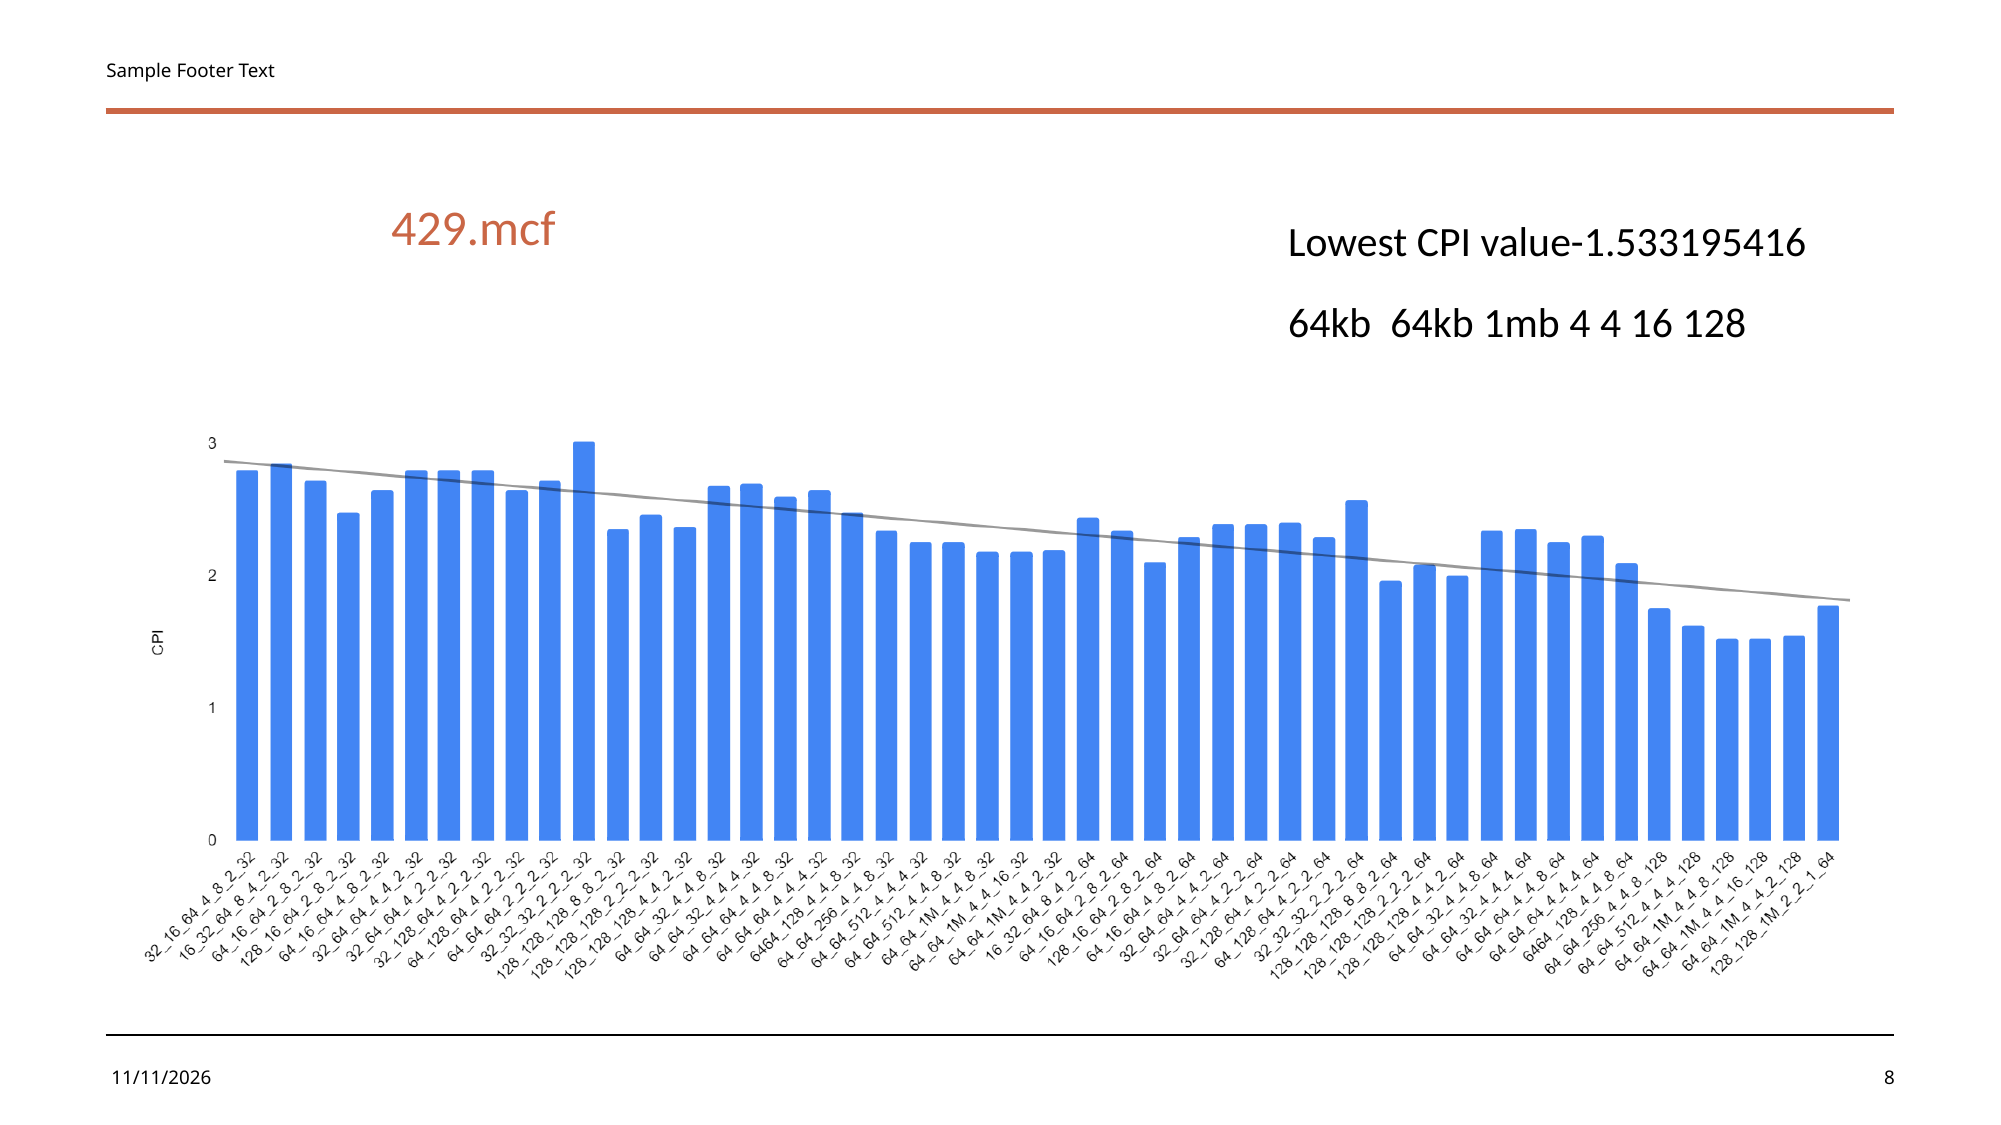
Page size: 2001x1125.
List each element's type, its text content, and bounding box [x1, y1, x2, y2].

subtitle Lowest CPI value-1.533195416 64kb 64kb 1mb 4 4 16 128 [1273, 197, 1910, 363]
footer Sample Footer Text [91, 28, 767, 89]
slide_number 8 [1757, 1057, 1910, 1109]
title 429.mcf [376, 197, 1495, 378]
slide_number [96, 1057, 586, 1109]
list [106, 378, 1894, 994]
